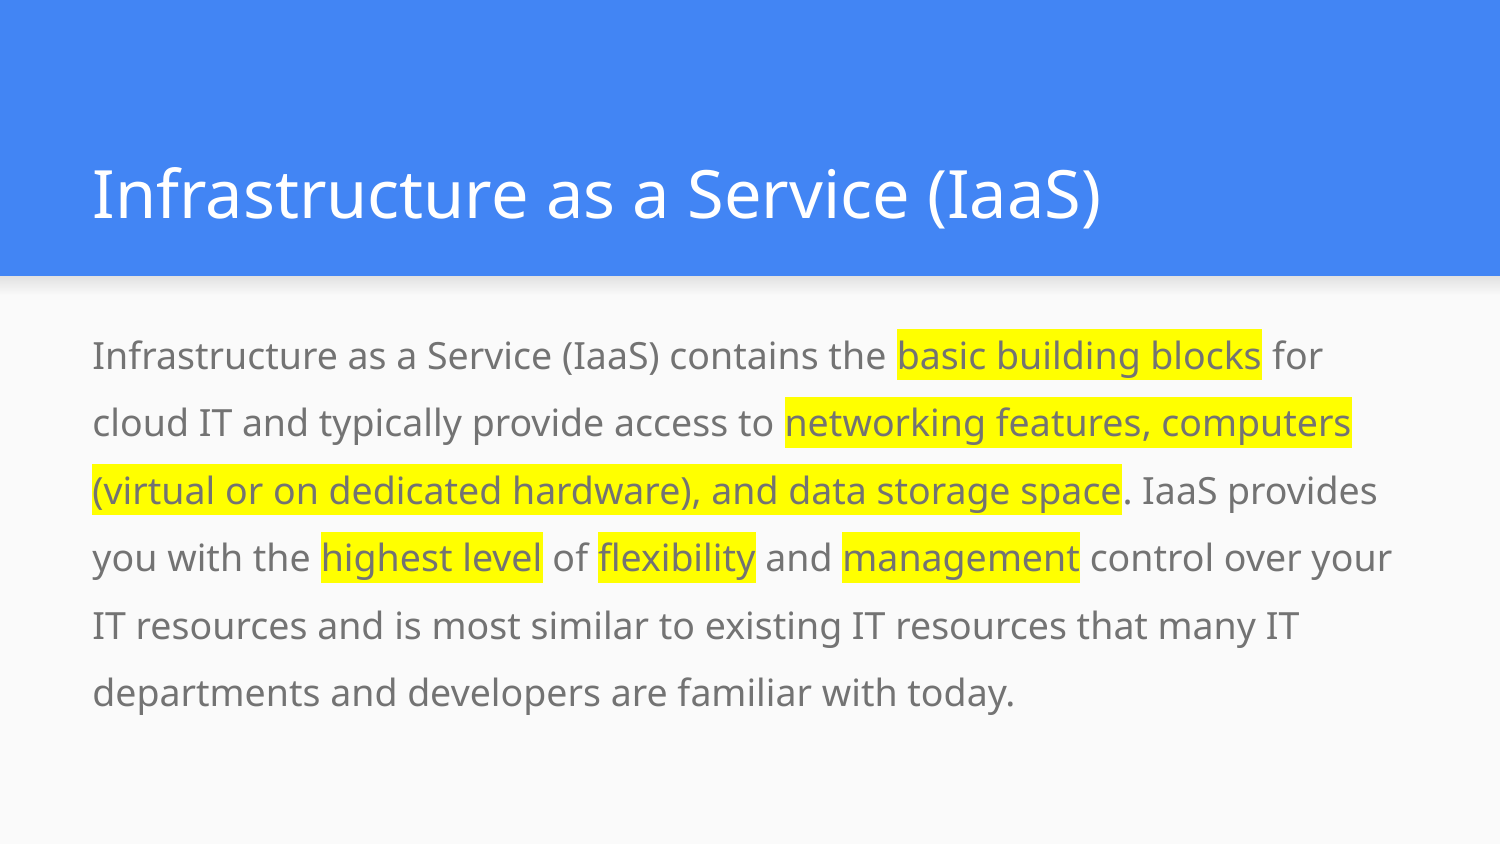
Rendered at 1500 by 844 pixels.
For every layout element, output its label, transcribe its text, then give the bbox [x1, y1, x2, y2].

title Infrastructure as a Service (IaaS) [77, 121, 1427, 248]
list Infrastructure as a Service (IaaS) contains the basic building blocks for cloud IT and typically provide access to networking features, computers (virtual or on dedicated hardware), and data storage space. IaaS provides you with the highest level of flexibility and management control over your IT resources and is most similar to existing IT resources that many IT departments and developers are familiar with today. [77, 294, 1427, 823]
